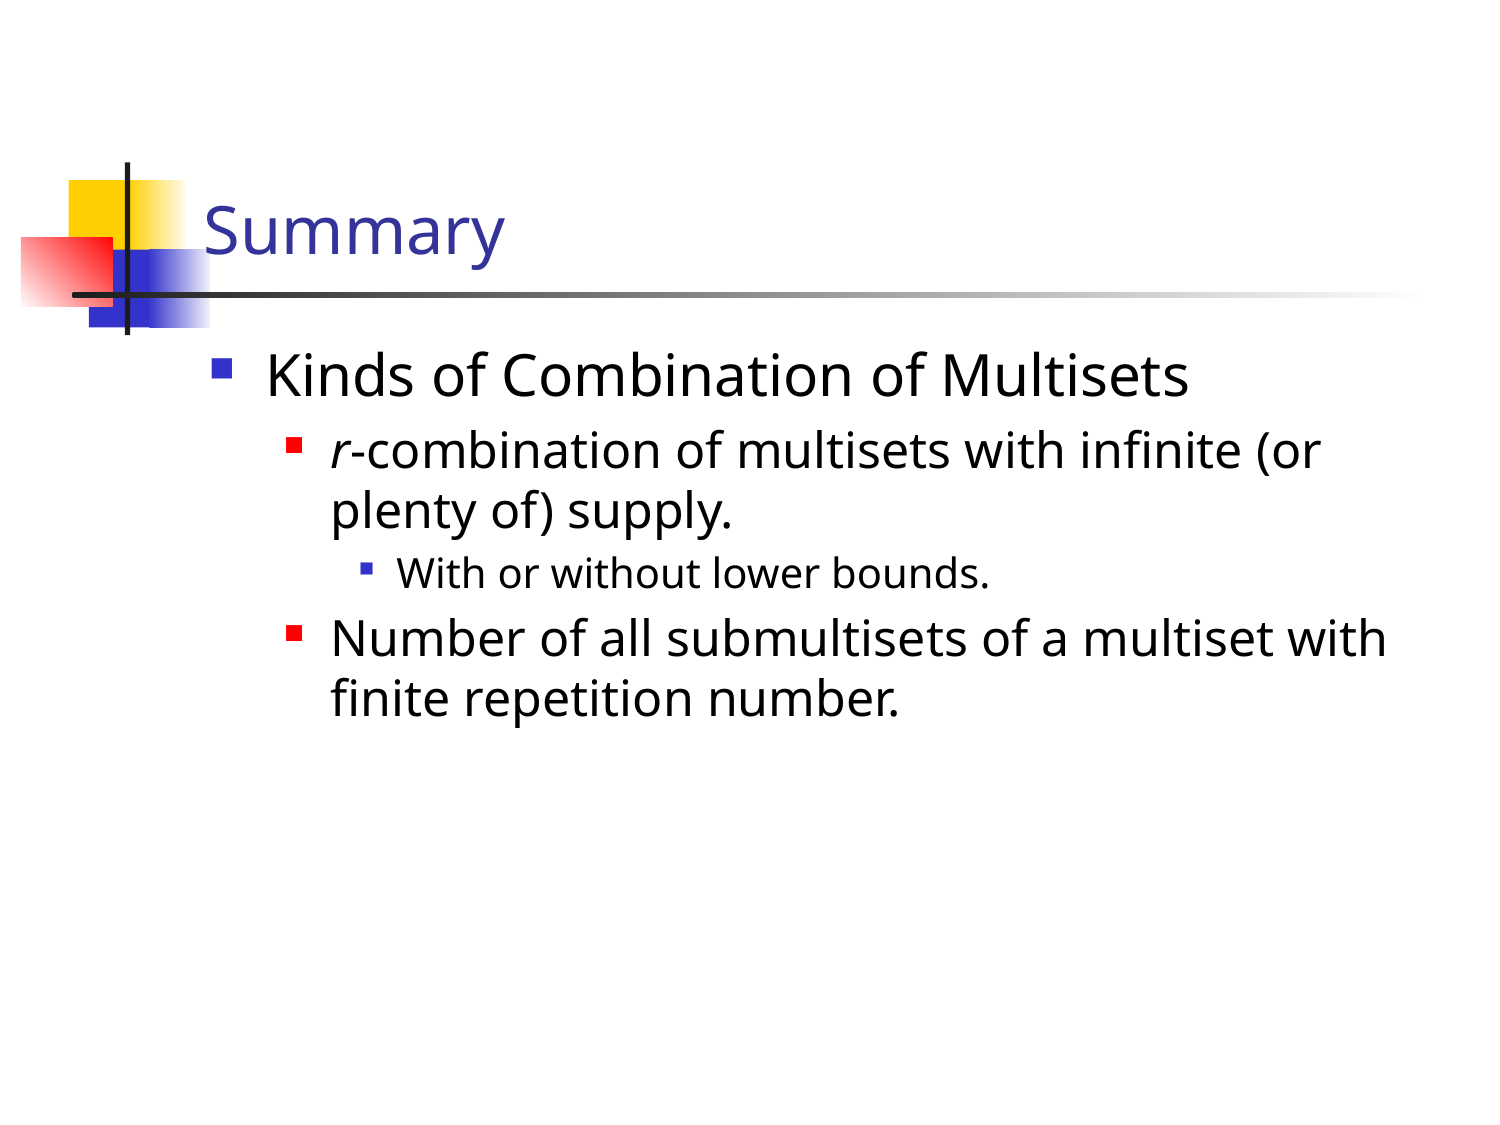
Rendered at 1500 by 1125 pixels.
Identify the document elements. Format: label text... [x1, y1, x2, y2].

title Summary [188, 35, 1468, 275]
list Kinds of Combination of Multisets r-combination of multisets with infinite (or plenty of) supply. With or without lower bounds. Number of all submultisets of a multiset with finite repetition number. [193, 331, 1469, 1006]
